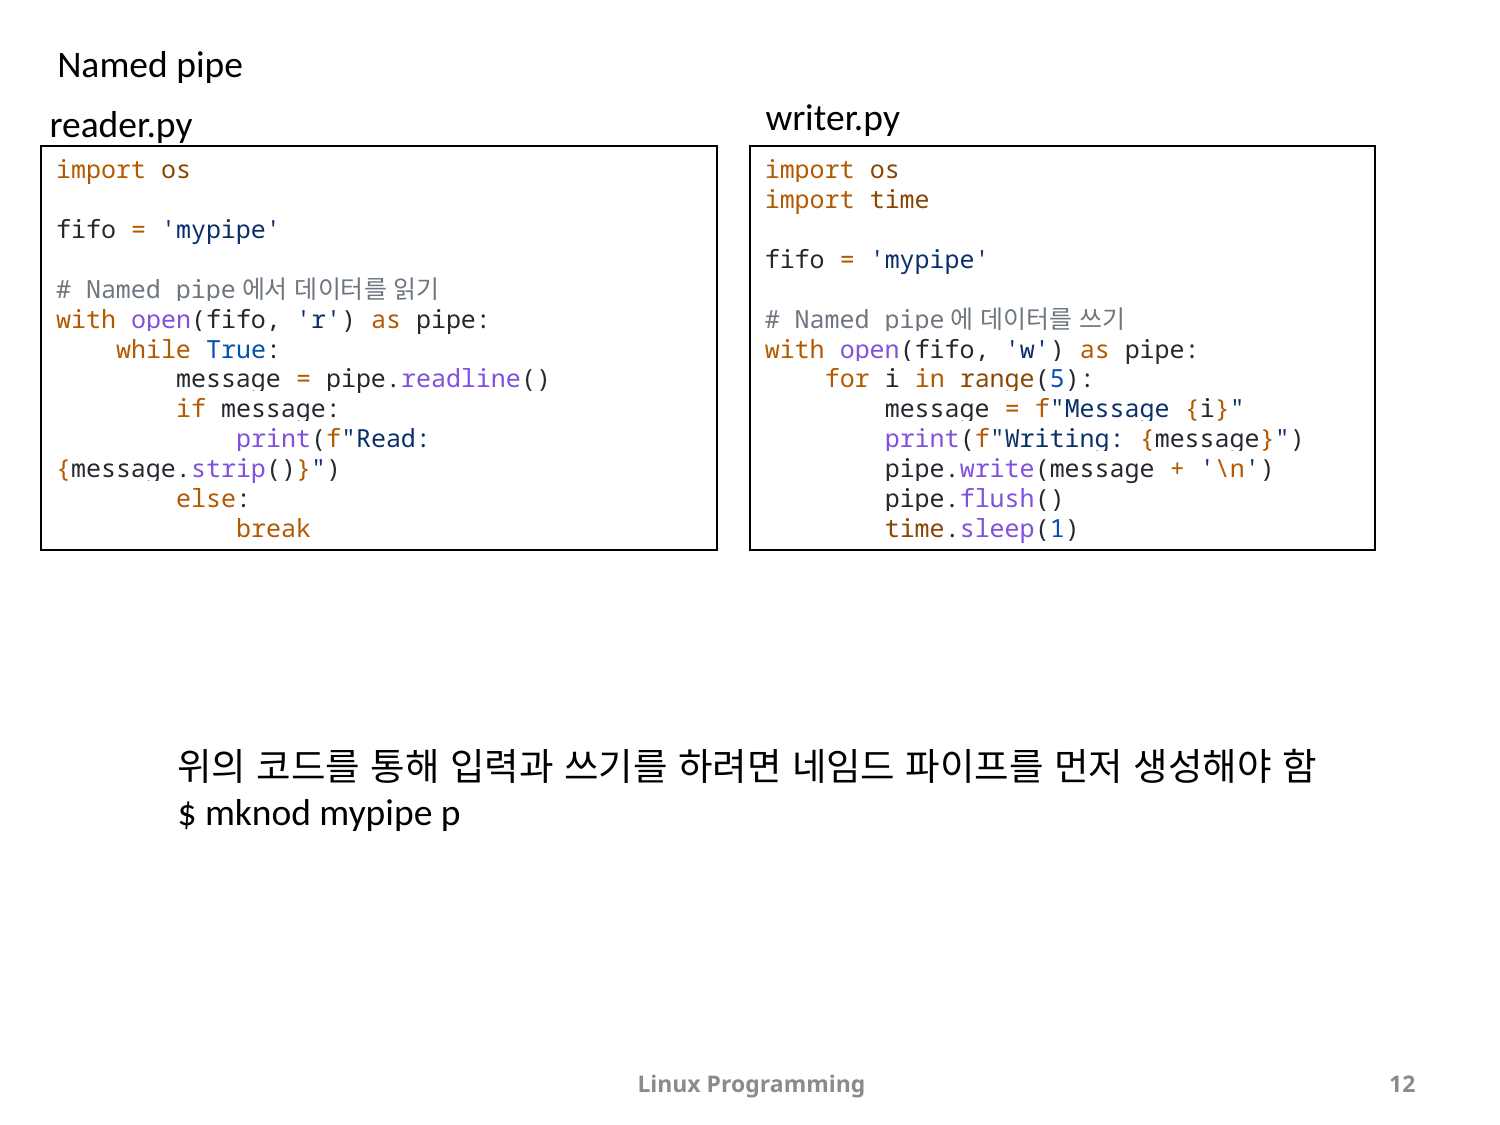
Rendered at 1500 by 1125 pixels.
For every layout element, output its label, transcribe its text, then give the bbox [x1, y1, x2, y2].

text_box 위의 코드를 통해 입력과 쓰기를 하려면 네임드 파이프를 먼저 생성해야 함 $ mknod mypipe p [162, 735, 1333, 841]
text_box import os fifo = 'mypipe' # Named pipe에서 데이터를 읽기 with open(fifo, 'r') as pipe: while True: message = pipe.readline() if message: print(f"Read: {message.strip()}") else: break [40, 145, 718, 551]
text_box writer.py [750, 85, 916, 146]
footer Linux Programming [498, 1067, 1005, 1103]
slide_number 12 [1093, 1067, 1431, 1103]
text_box Named pipe [42, 32, 259, 92]
text_box import os import time fifo = 'mypipe' # Named pipe에 데이터를 쓰기 with open(fifo, 'w') as pipe: for i in range(5): message = f"Message {i}" print(f"Writing: {message}") pipe.write(message + '\n') pipe.flush() time.sleep(1) [749, 145, 1376, 551]
text_box reader.py [34, 92, 208, 153]
